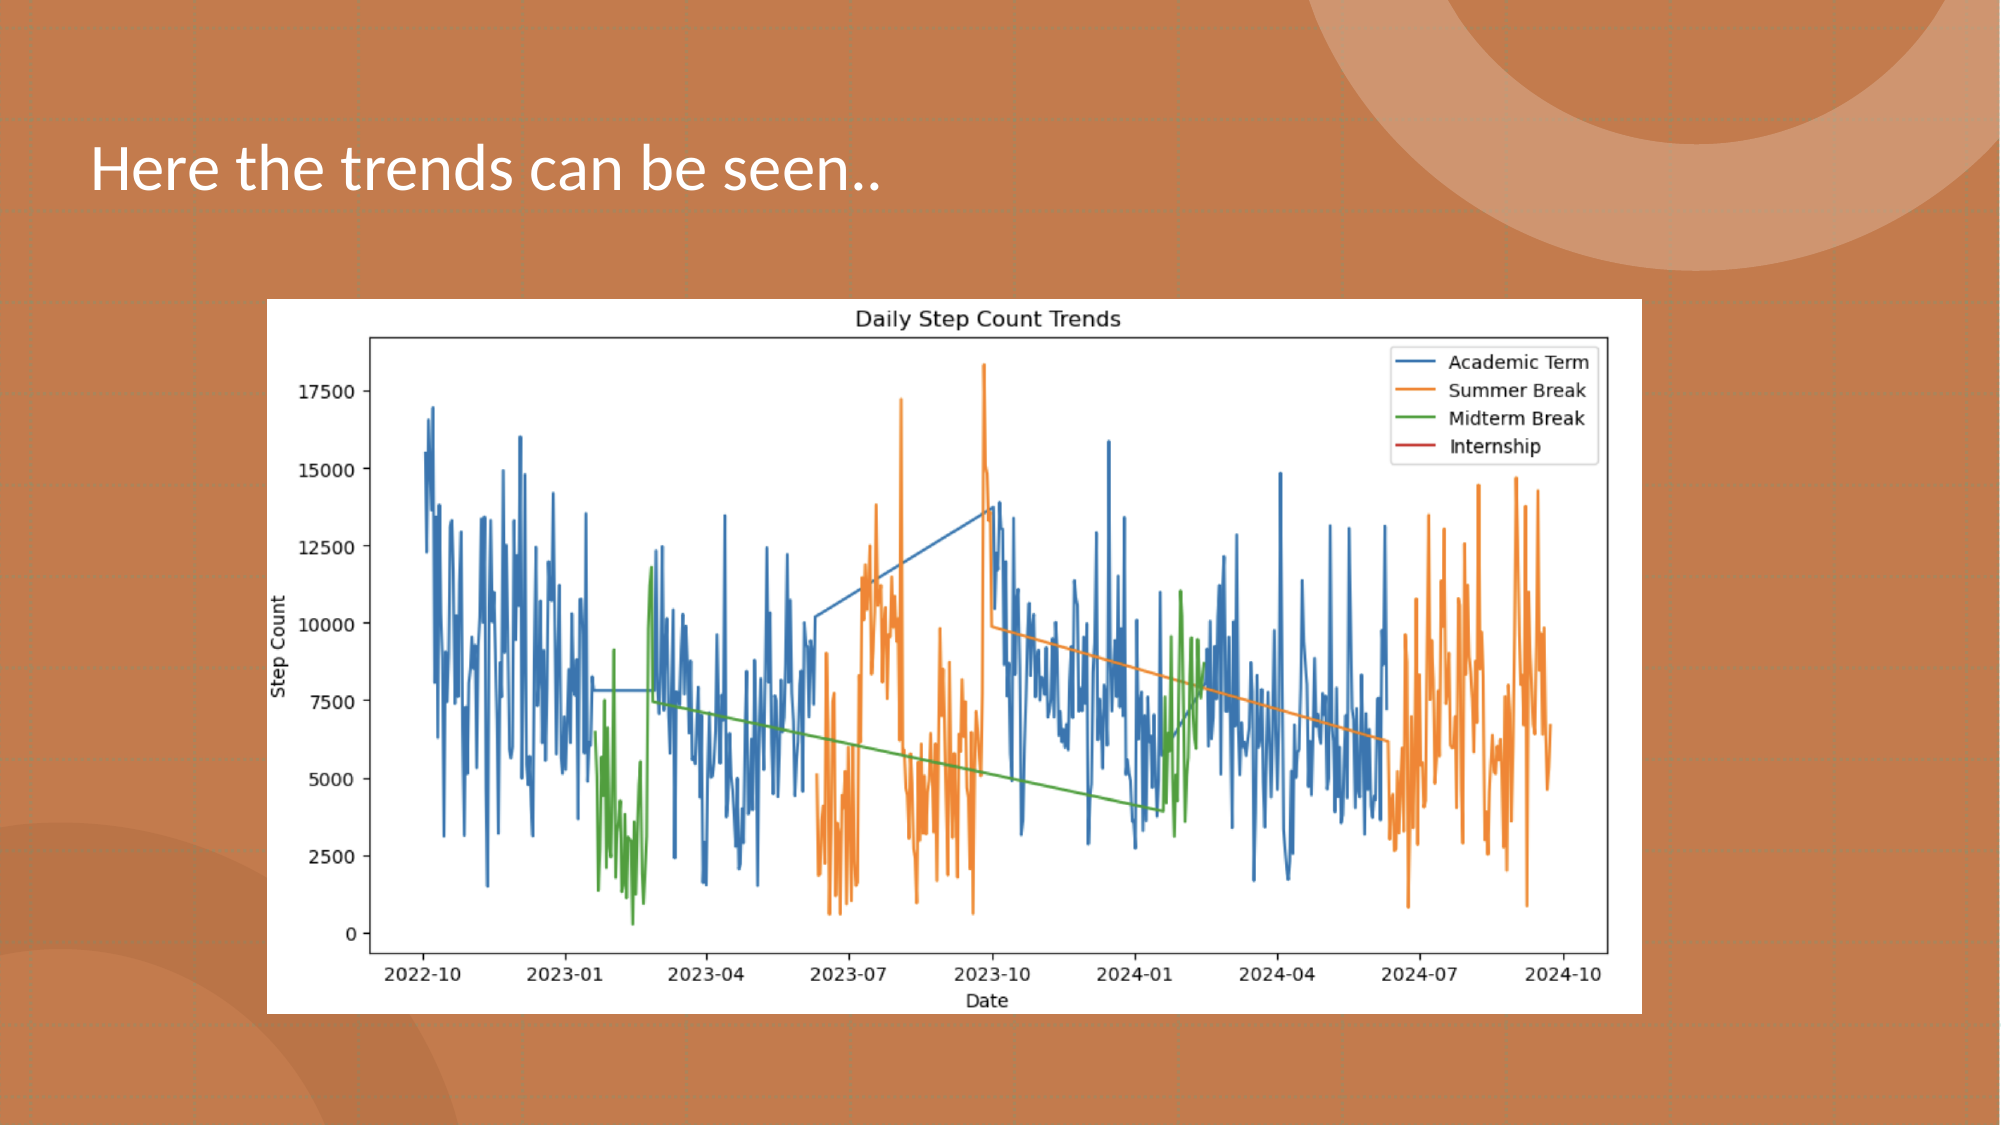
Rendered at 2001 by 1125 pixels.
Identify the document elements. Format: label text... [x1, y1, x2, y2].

title Here the trends can be seen.. [75, 59, 1834, 278]
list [267, 299, 1643, 1014]
